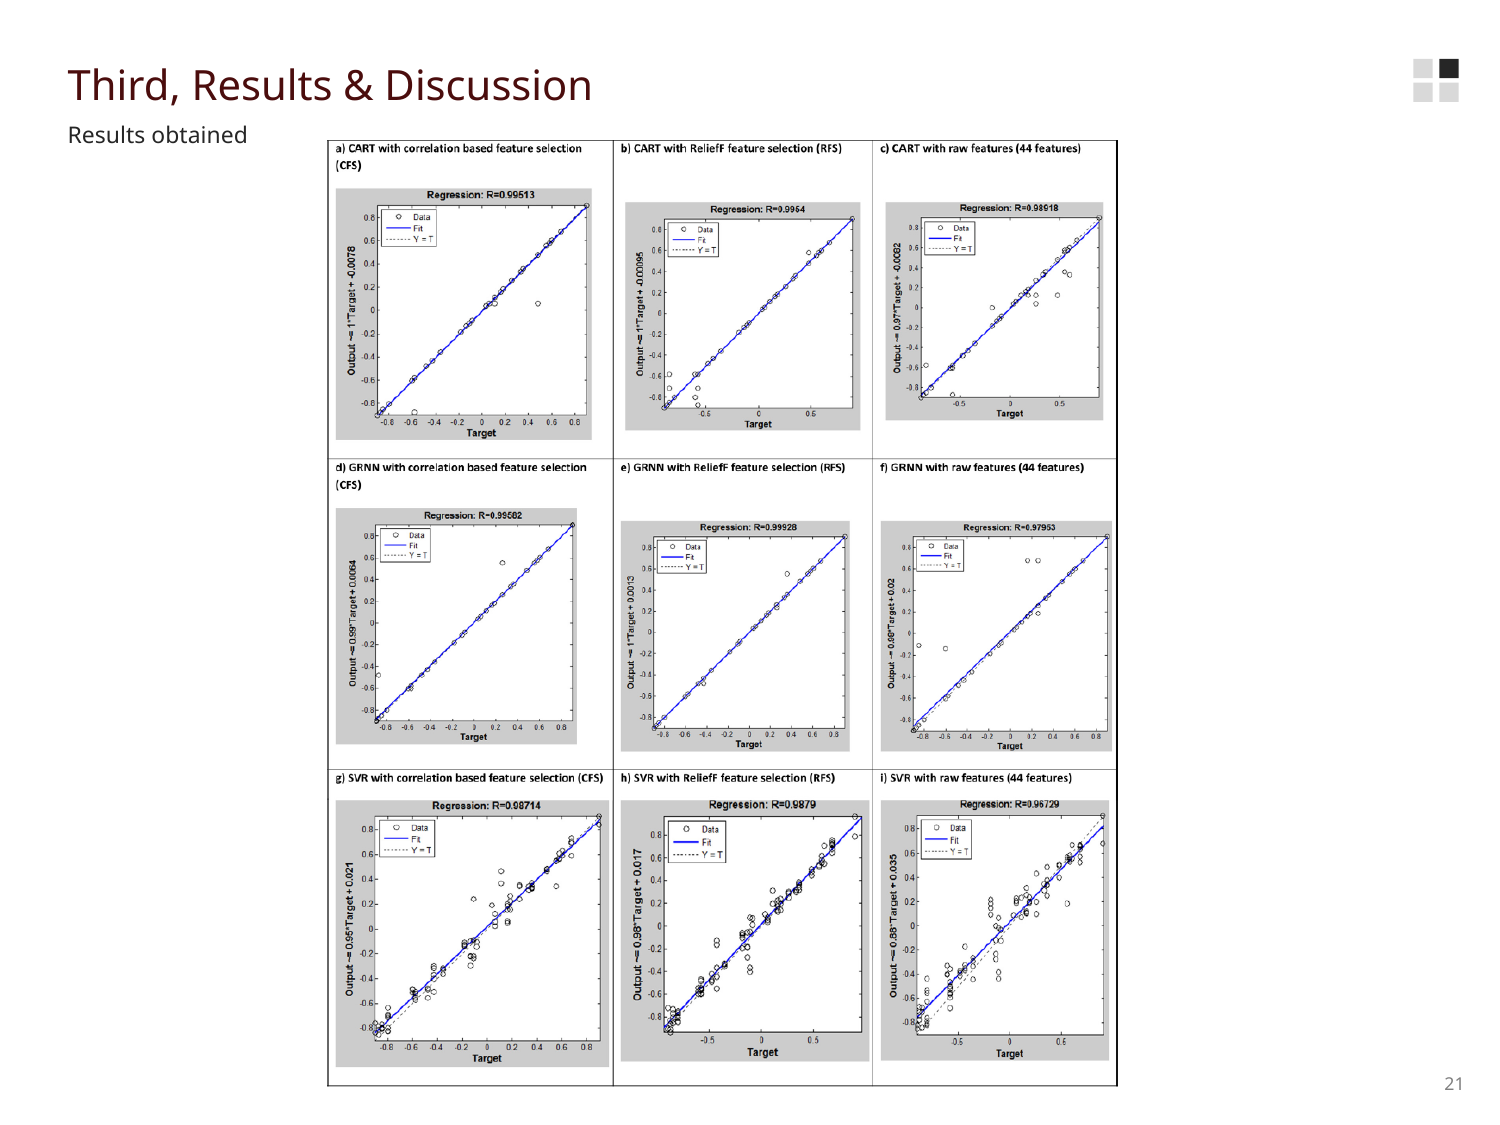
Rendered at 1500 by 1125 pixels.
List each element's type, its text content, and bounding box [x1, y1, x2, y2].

picture [312, 134, 1129, 1093]
text_box Results obtained [53, 113, 1199, 156]
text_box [1413, 58, 1459, 103]
text_box Third, Results & Discussion [53, 51, 1199, 113]
